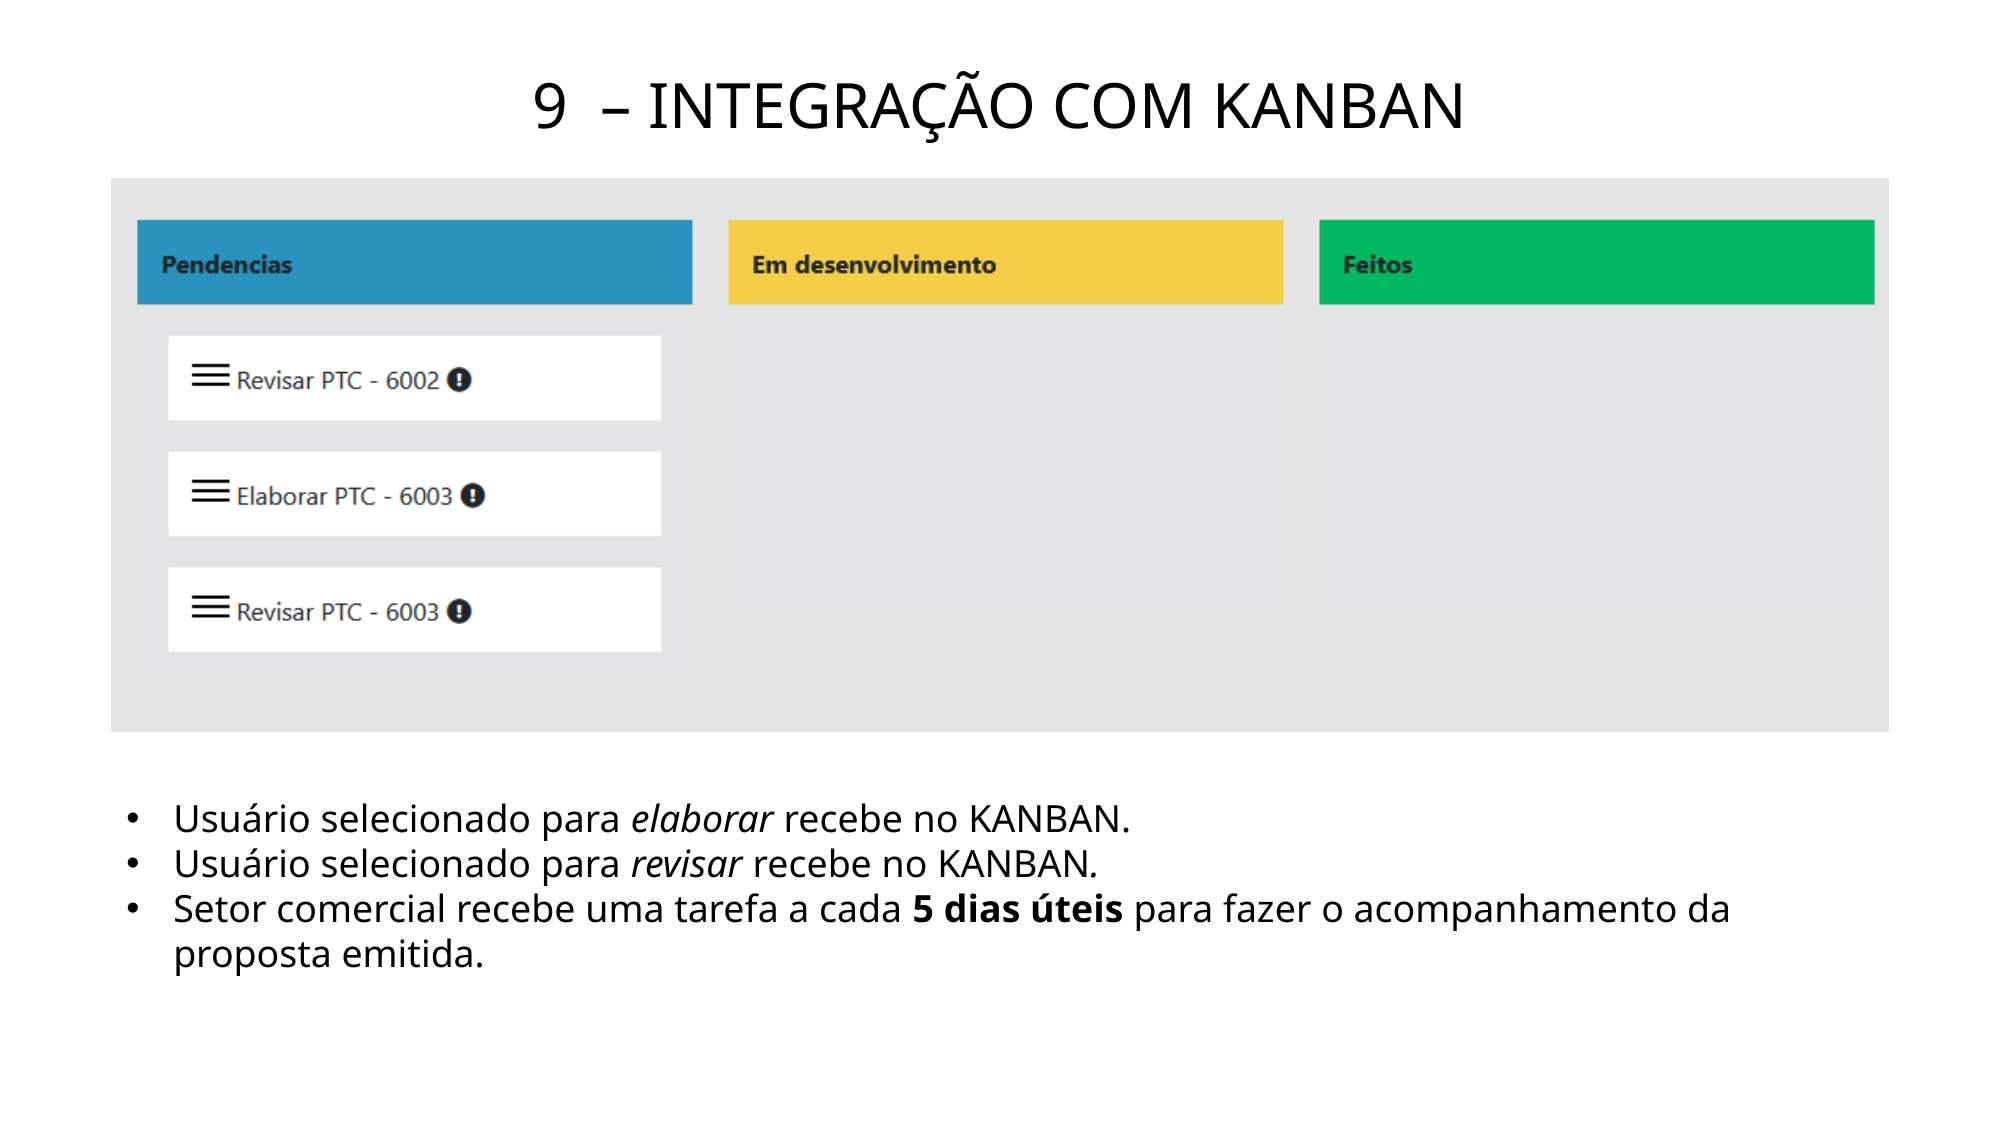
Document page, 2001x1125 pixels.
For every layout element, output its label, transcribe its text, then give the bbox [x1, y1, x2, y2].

title 9 – INTEGRAÇÃO COM KANBAN [0, 0, 2000, 218]
text_box Usuário selecionado para elaborar recebe no KANBAN. Usuário selecionado para revisar recebe no KANBAN. Setor comercial recebe uma tarefa a cada 5 dias úteis para fazer o acompanhamento da proposta emitida. [111, 742, 1889, 983]
picture [111, 178, 1889, 732]
